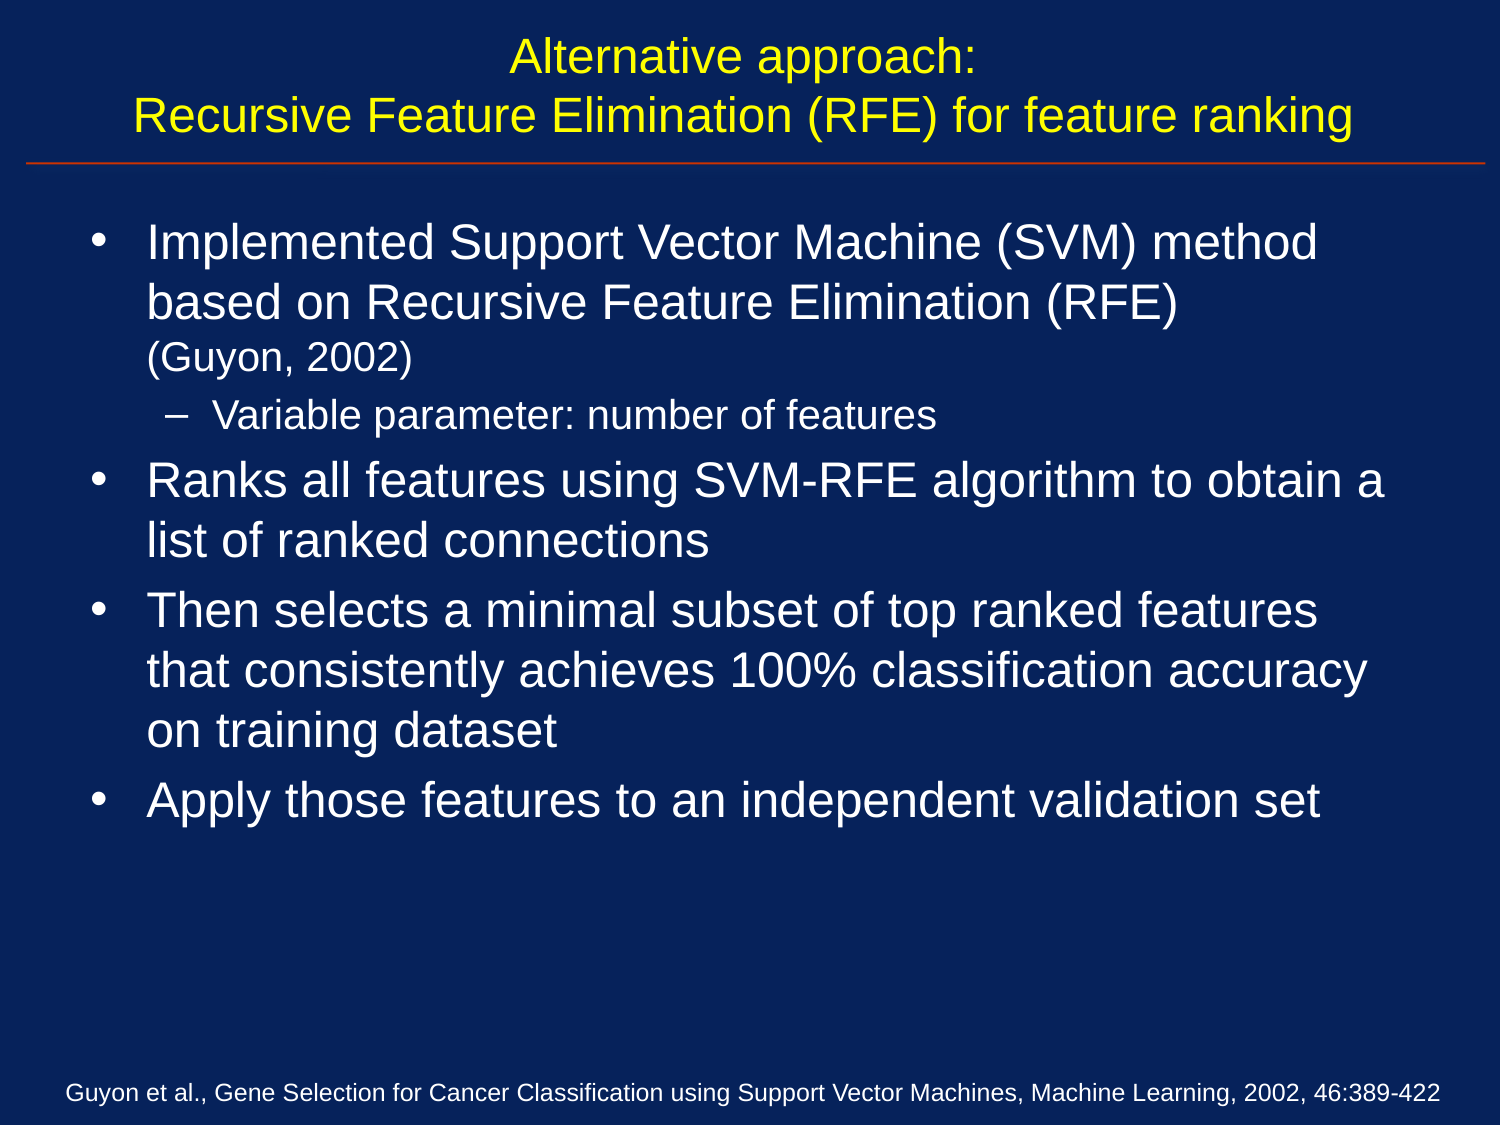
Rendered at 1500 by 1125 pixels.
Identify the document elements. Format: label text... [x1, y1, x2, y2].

text_box Guyon et al., Gene Selection for Cancer Classification using Support Vector Machines, Machine Learning, 2002, 46:389-422 [50, 1068, 1460, 1114]
title Alternative approach: Recursive Feature Elimination (RFE) for feature ranking [75, 0, 1425, 167]
list Implemented Support Vector Machine (SVM) method based on Recursive Feature Elimination (RFE) (Guyon, 2002) Variable parameter: number of features Ranks all features using SVM-RFE algorithm to obtain a list of ranked connections Then selects a minimal subset of top ranked features that consistently achieves 100% classification accuracy on training dataset Apply those features to an independent validation set [75, 201, 1425, 1068]
